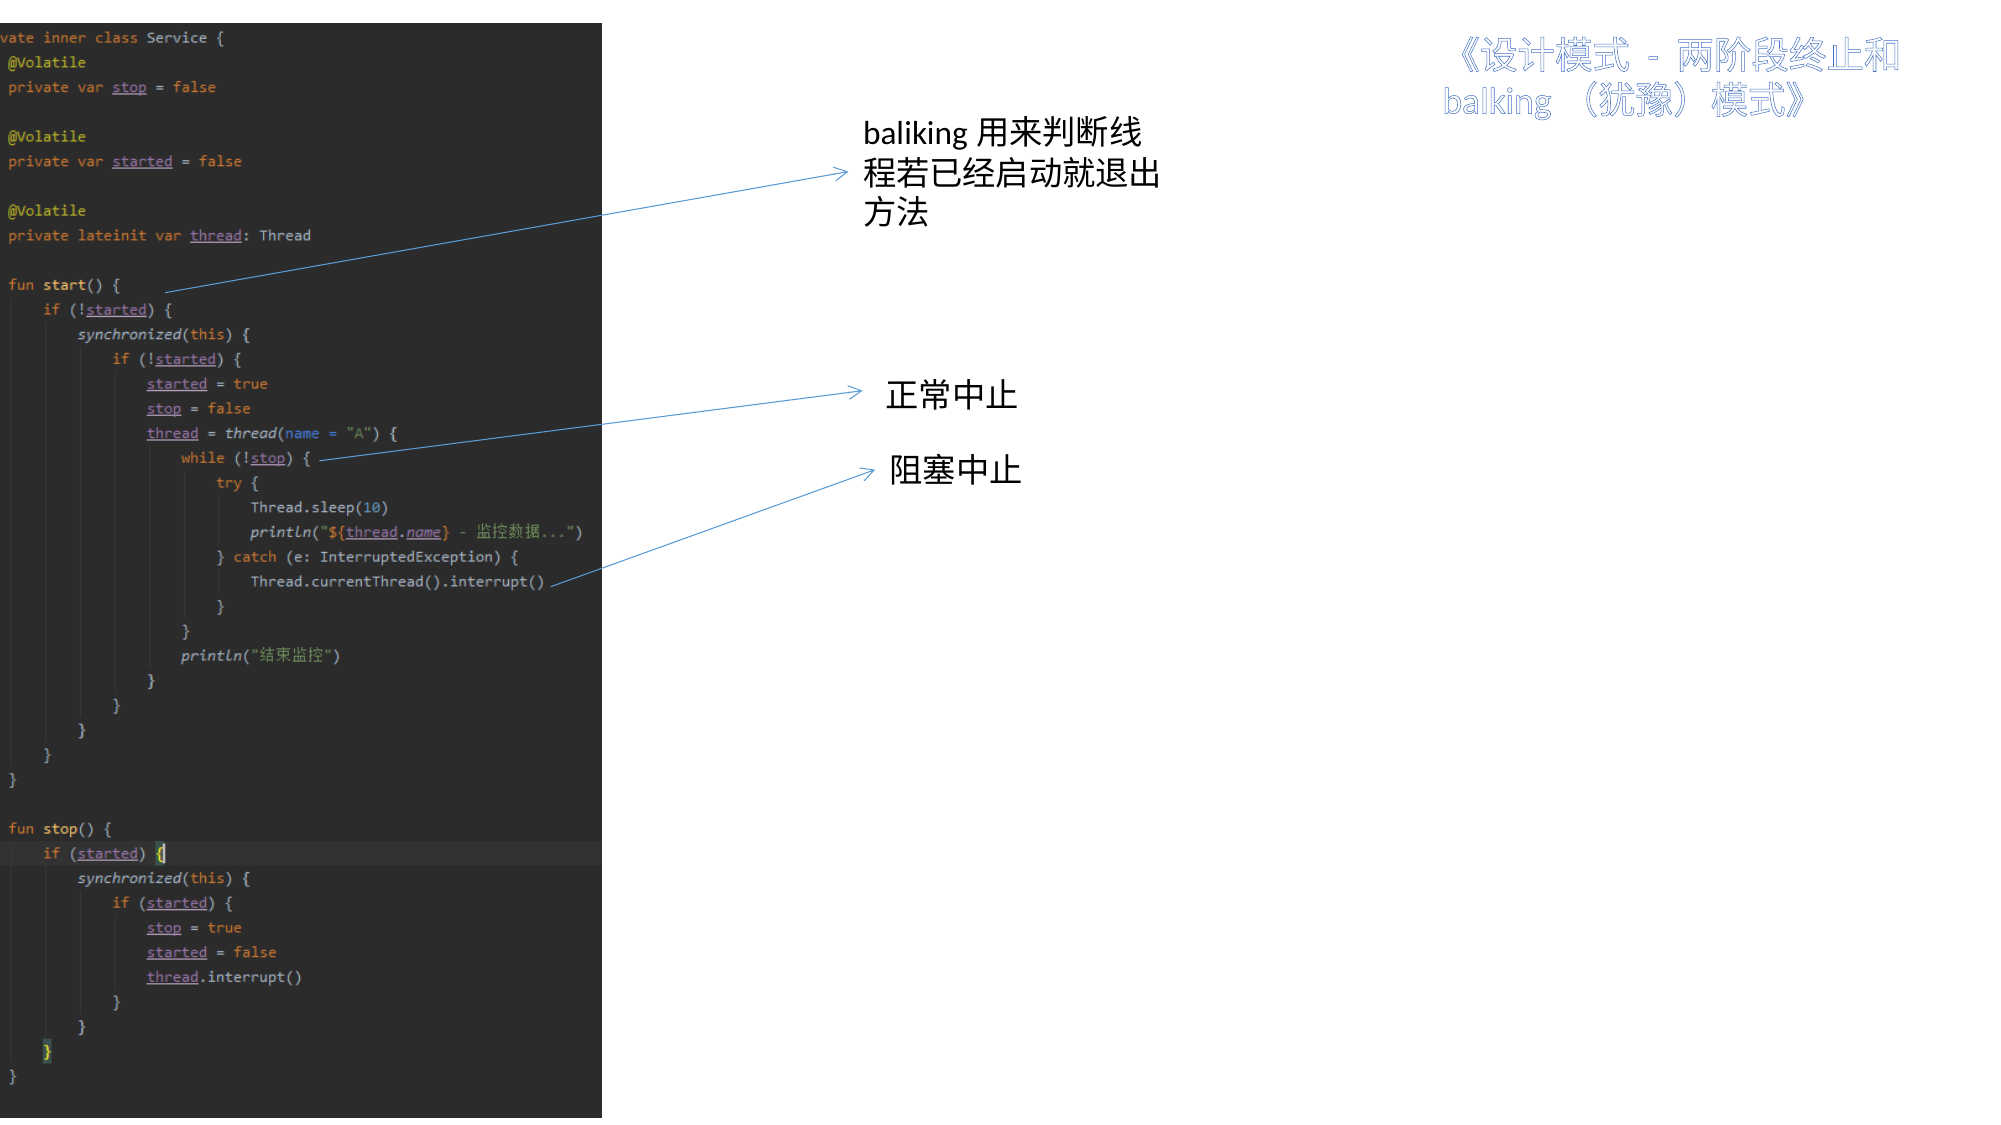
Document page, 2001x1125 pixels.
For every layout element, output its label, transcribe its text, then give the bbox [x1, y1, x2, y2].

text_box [550, 469, 876, 587]
text_box 《设计模式 - 两阶段终止和balking（犹豫）模式》 [1427, 23, 1985, 129]
text_box 正常中止 [870, 366, 1043, 422]
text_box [165, 172, 849, 293]
picture [0, 23, 602, 1119]
text_box 阻塞中止 [875, 442, 1039, 497]
text_box baliking用来判断线程若已经启动就退出方法 [848, 104, 1181, 239]
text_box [319, 390, 863, 461]
